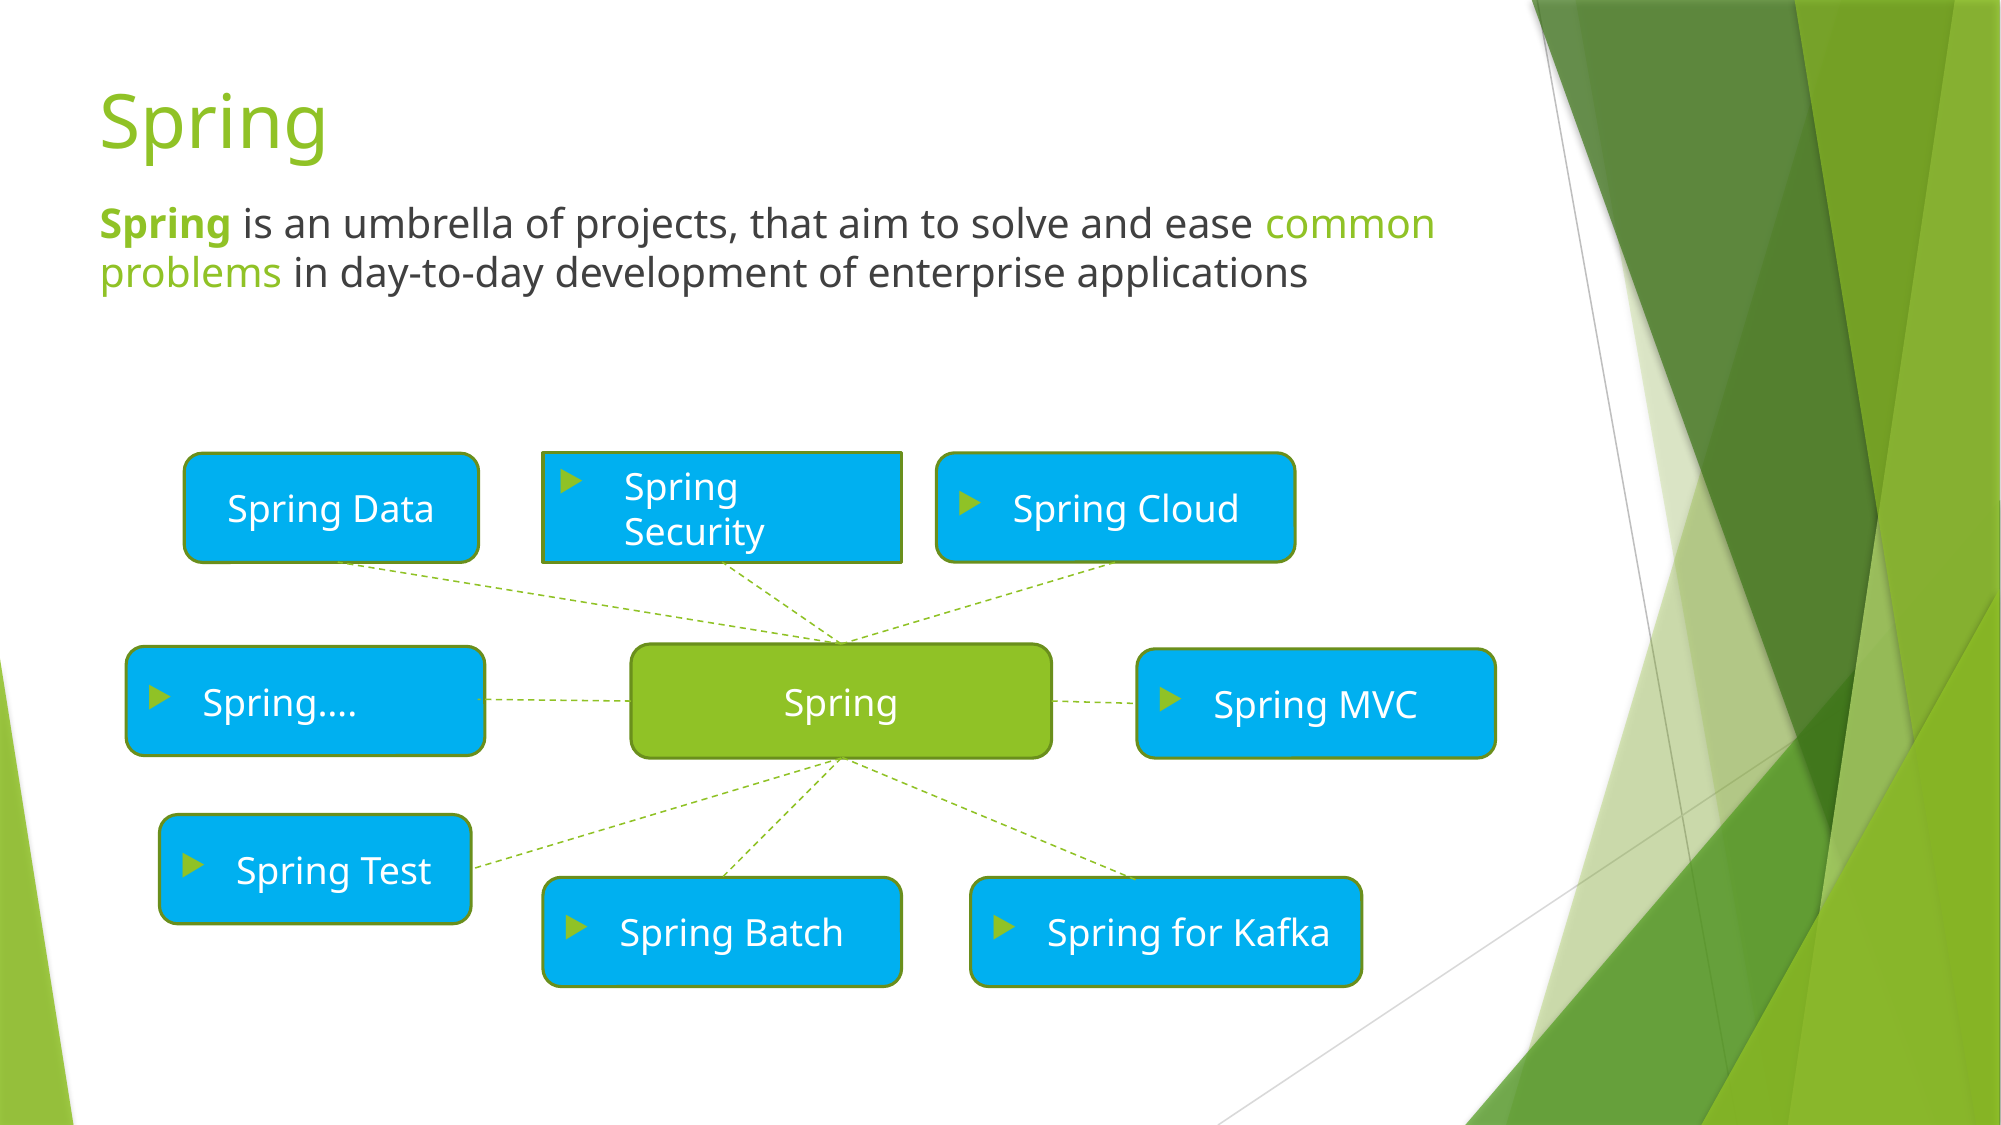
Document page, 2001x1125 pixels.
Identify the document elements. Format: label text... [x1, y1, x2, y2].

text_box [477, 698, 632, 702]
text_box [842, 561, 1117, 645]
text_box Spring for Kafka [969, 875, 1364, 989]
text_box Spring MVC [1135, 647, 1498, 760]
title Spring [84, 66, 1481, 190]
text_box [337, 561, 842, 645]
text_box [841, 755, 1137, 881]
text_box Spring Batch [541, 878, 904, 989]
text_box Spring [629, 655, 1054, 756]
list Spring Security [541, 451, 903, 560]
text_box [1051, 700, 1138, 704]
list Spring is an umbrella of projects, that aim to solve and ease common problems in day-to-day development of enterprise applications [84, 190, 1495, 336]
text_box Spring…. [124, 644, 487, 758]
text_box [470, 757, 842, 870]
text_box Spring Test [157, 812, 473, 926]
text_box Spring Data [182, 451, 481, 565]
text_box Spring Cloud [934, 451, 1297, 564]
